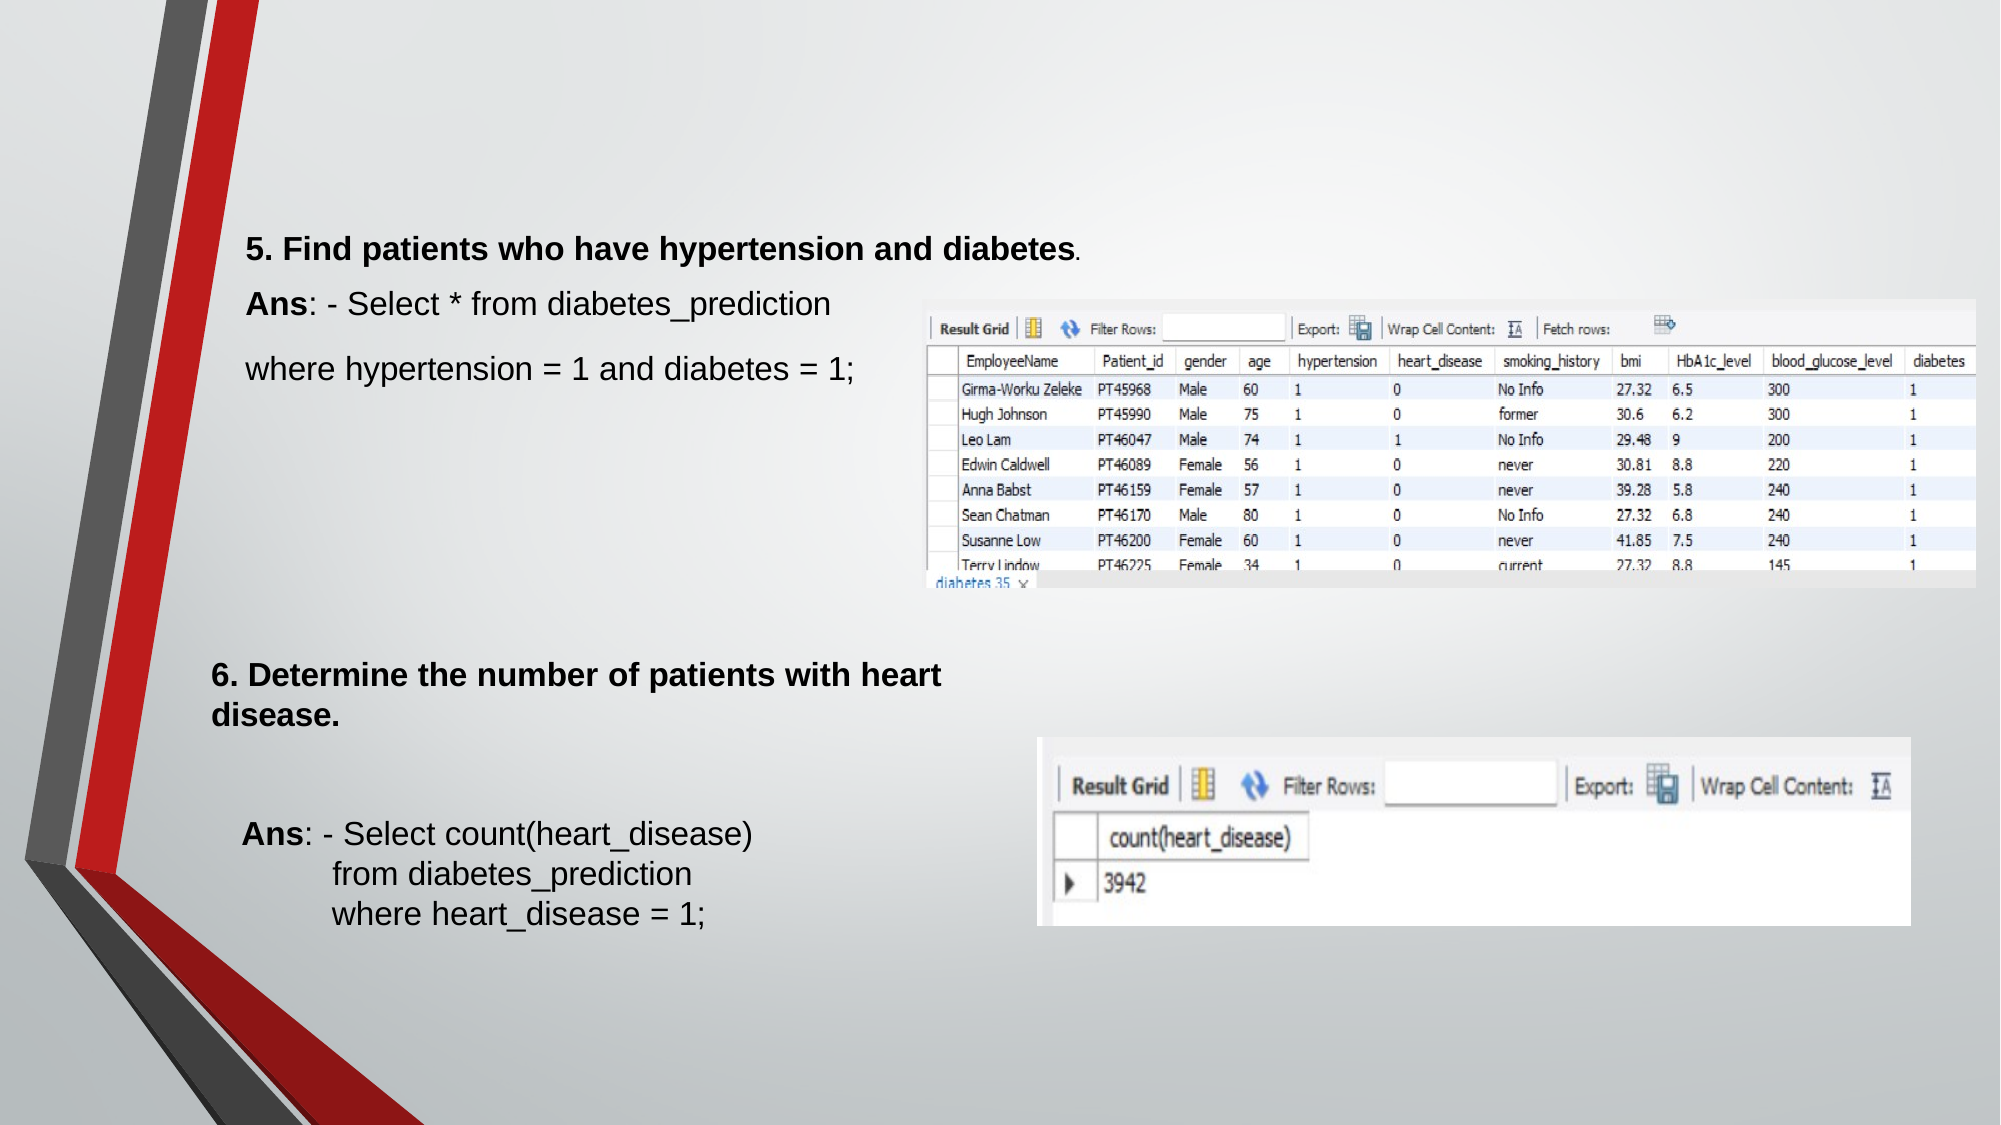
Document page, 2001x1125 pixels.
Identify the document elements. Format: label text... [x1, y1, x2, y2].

text_box Ans: - Select * from diabetes_prediction where hypertension = 1 and diabetes = 1; [243, 257, 863, 387]
picture [921, 299, 1977, 588]
picture [1037, 737, 1911, 926]
text_box 6. Determine the number of patients with heart disease. Ans: - Select count(heart_disease) from diabetes_prediction where heart_disease = 1; [208, 650, 1063, 933]
title 5. Find patients who have hypertension and diabetes. [243, 151, 1675, 342]
